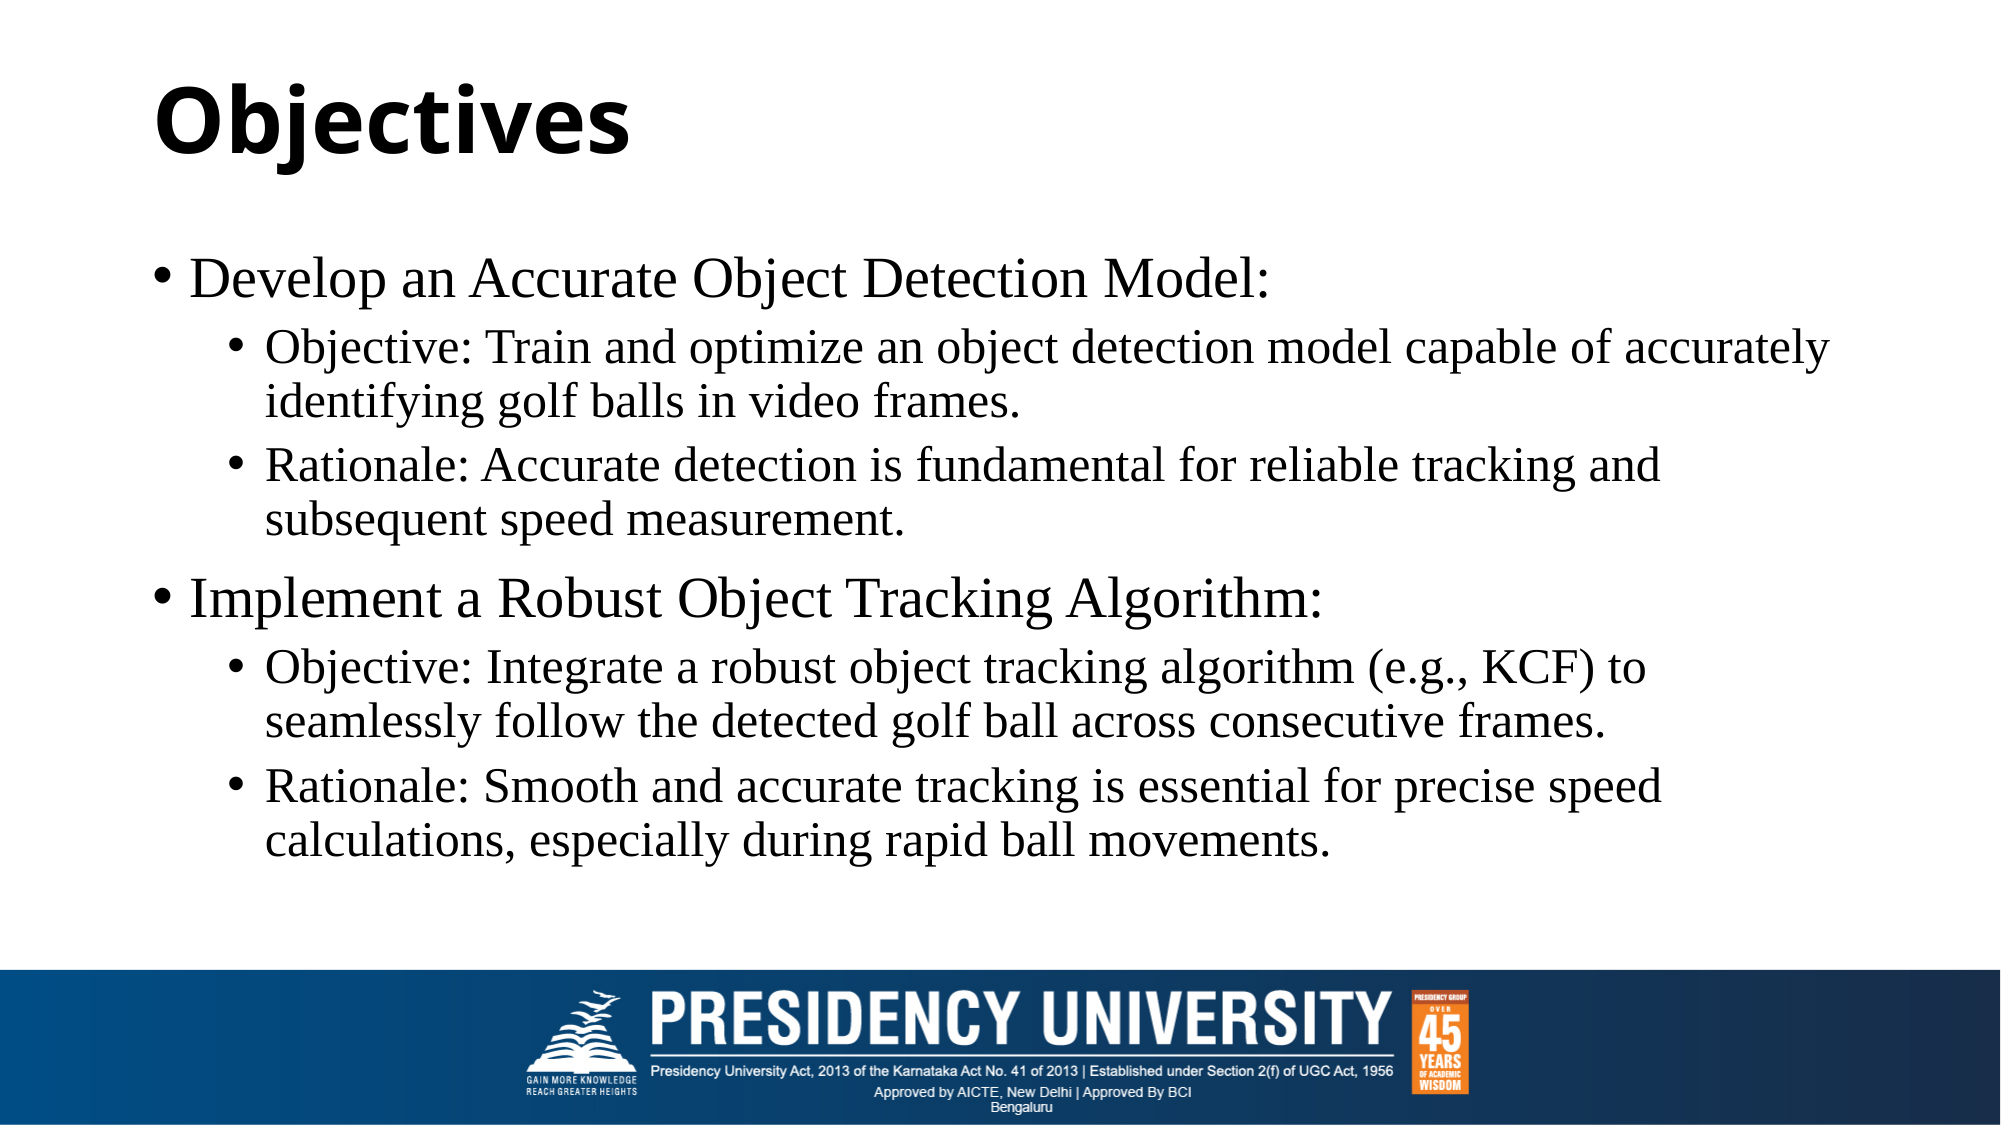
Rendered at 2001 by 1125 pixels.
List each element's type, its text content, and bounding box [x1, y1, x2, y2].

list Develop an Accurate Object Detection Model: Objective: Train and optimize an object detection model capable of accurately identifying golf balls in video frames. Rationale: Accurate detection is fundamental for reliable tracking and subsequent speed measurement. Implement a Robust Object Tracking Algorithm: Objective: Integrate a robust object tracking algorithm (e.g., KCF) to seamlessly follow the detected golf ball across consecutive frames. Rationale: Smooth and accurate tracking is essential for precise speed calculations, especially during rapid ball movements. [137, 239, 1863, 954]
title Objectives [137, 59, 1723, 189]
picture [0, 0, 2001, 1125]
